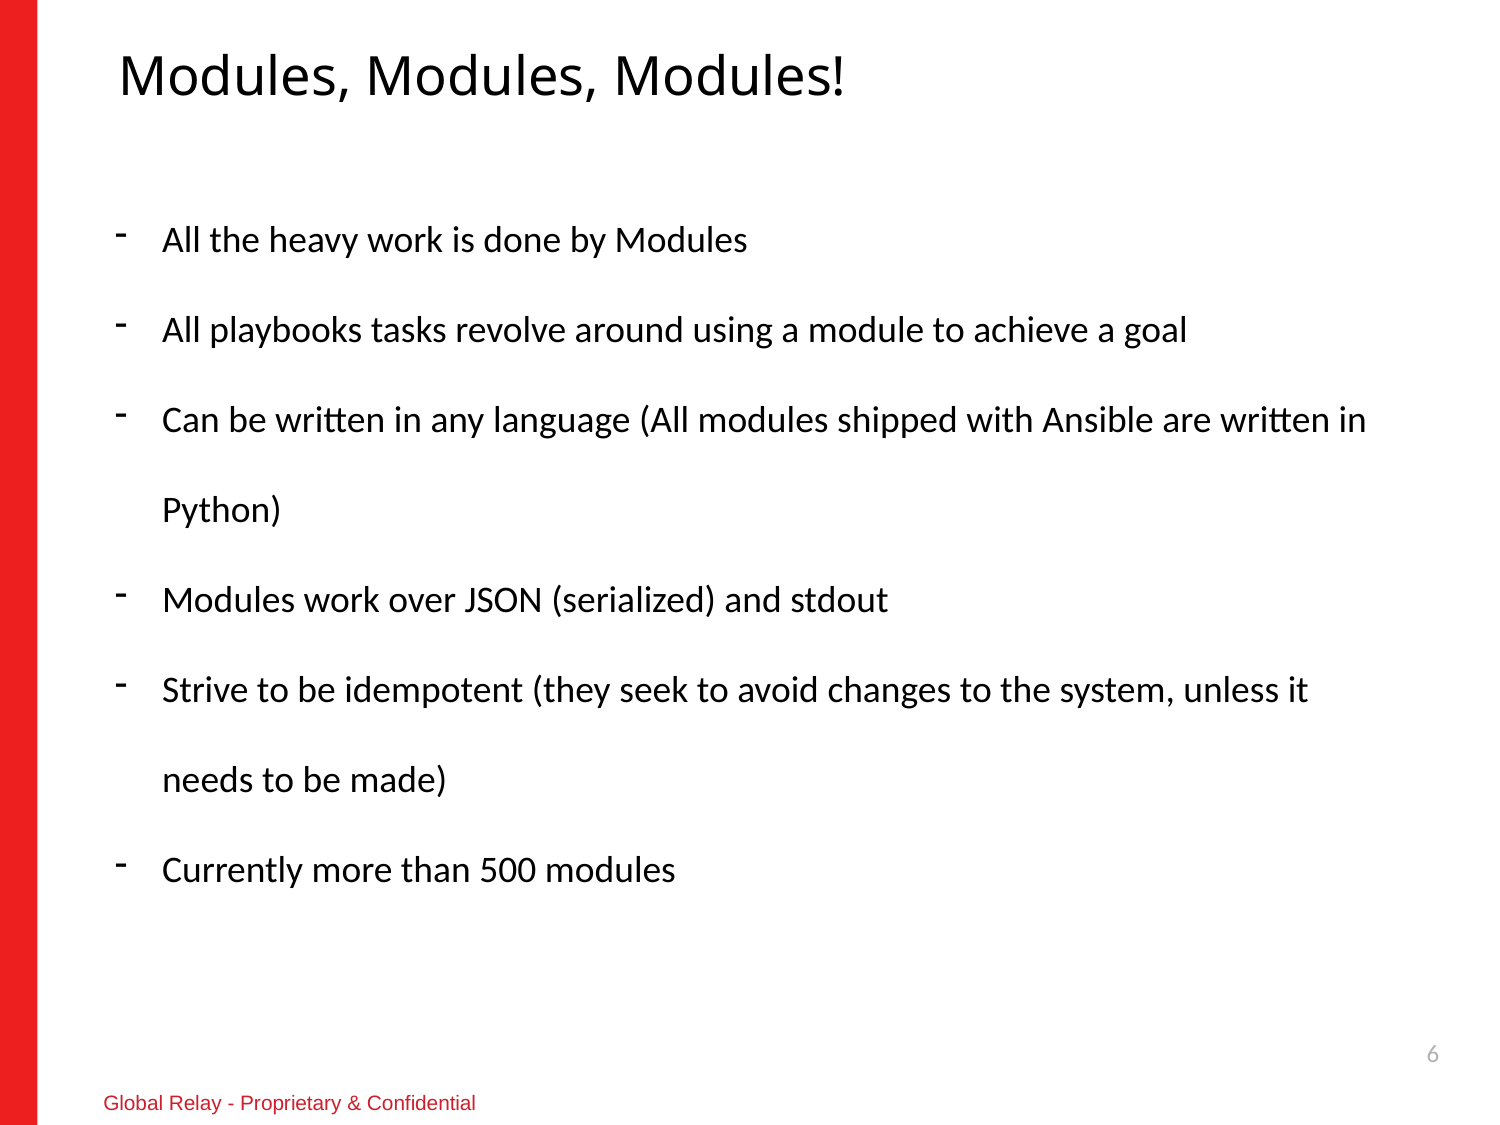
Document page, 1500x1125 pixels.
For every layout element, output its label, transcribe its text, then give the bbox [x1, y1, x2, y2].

slide_number 6 [1104, 1022, 1455, 1083]
title Modules, Modules, Modules! [103, 0, 1397, 160]
text_box All the heavy work is done by Modules All playbooks tasks revolve around using a module to achieve a goal Can be written in any language (All modules shipped with Ansible are written in Python) Modules work over JSON (serialized) and stdout Strive to be idempotent (they seek to avoid changes to the system, unless it needs to be made) Currently more than 500 modules [100, 162, 1425, 898]
